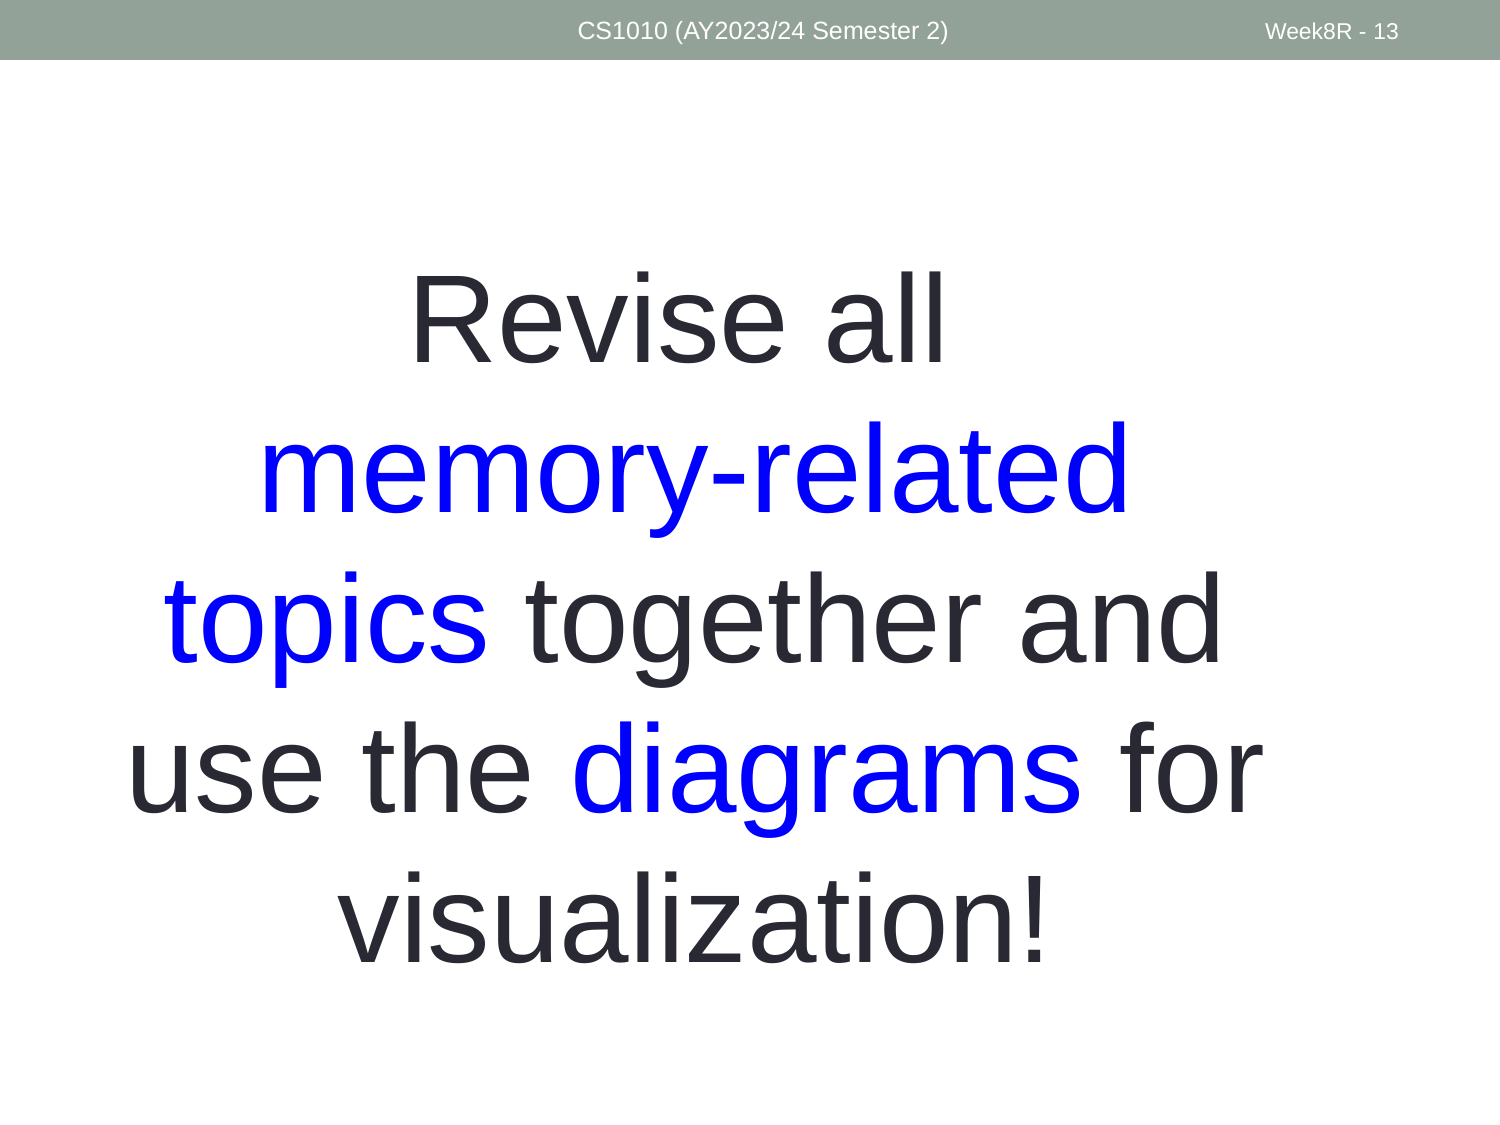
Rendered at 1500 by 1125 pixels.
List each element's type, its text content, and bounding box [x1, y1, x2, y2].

slide_number Week8R - 13 [1250, 3, 1425, 57]
text_box Revise all memory-related topics together and use the diagrams for visualization! [109, 230, 1282, 452]
footer CS1010 (AY2023/24 Semester 2) [562, 3, 1238, 57]
